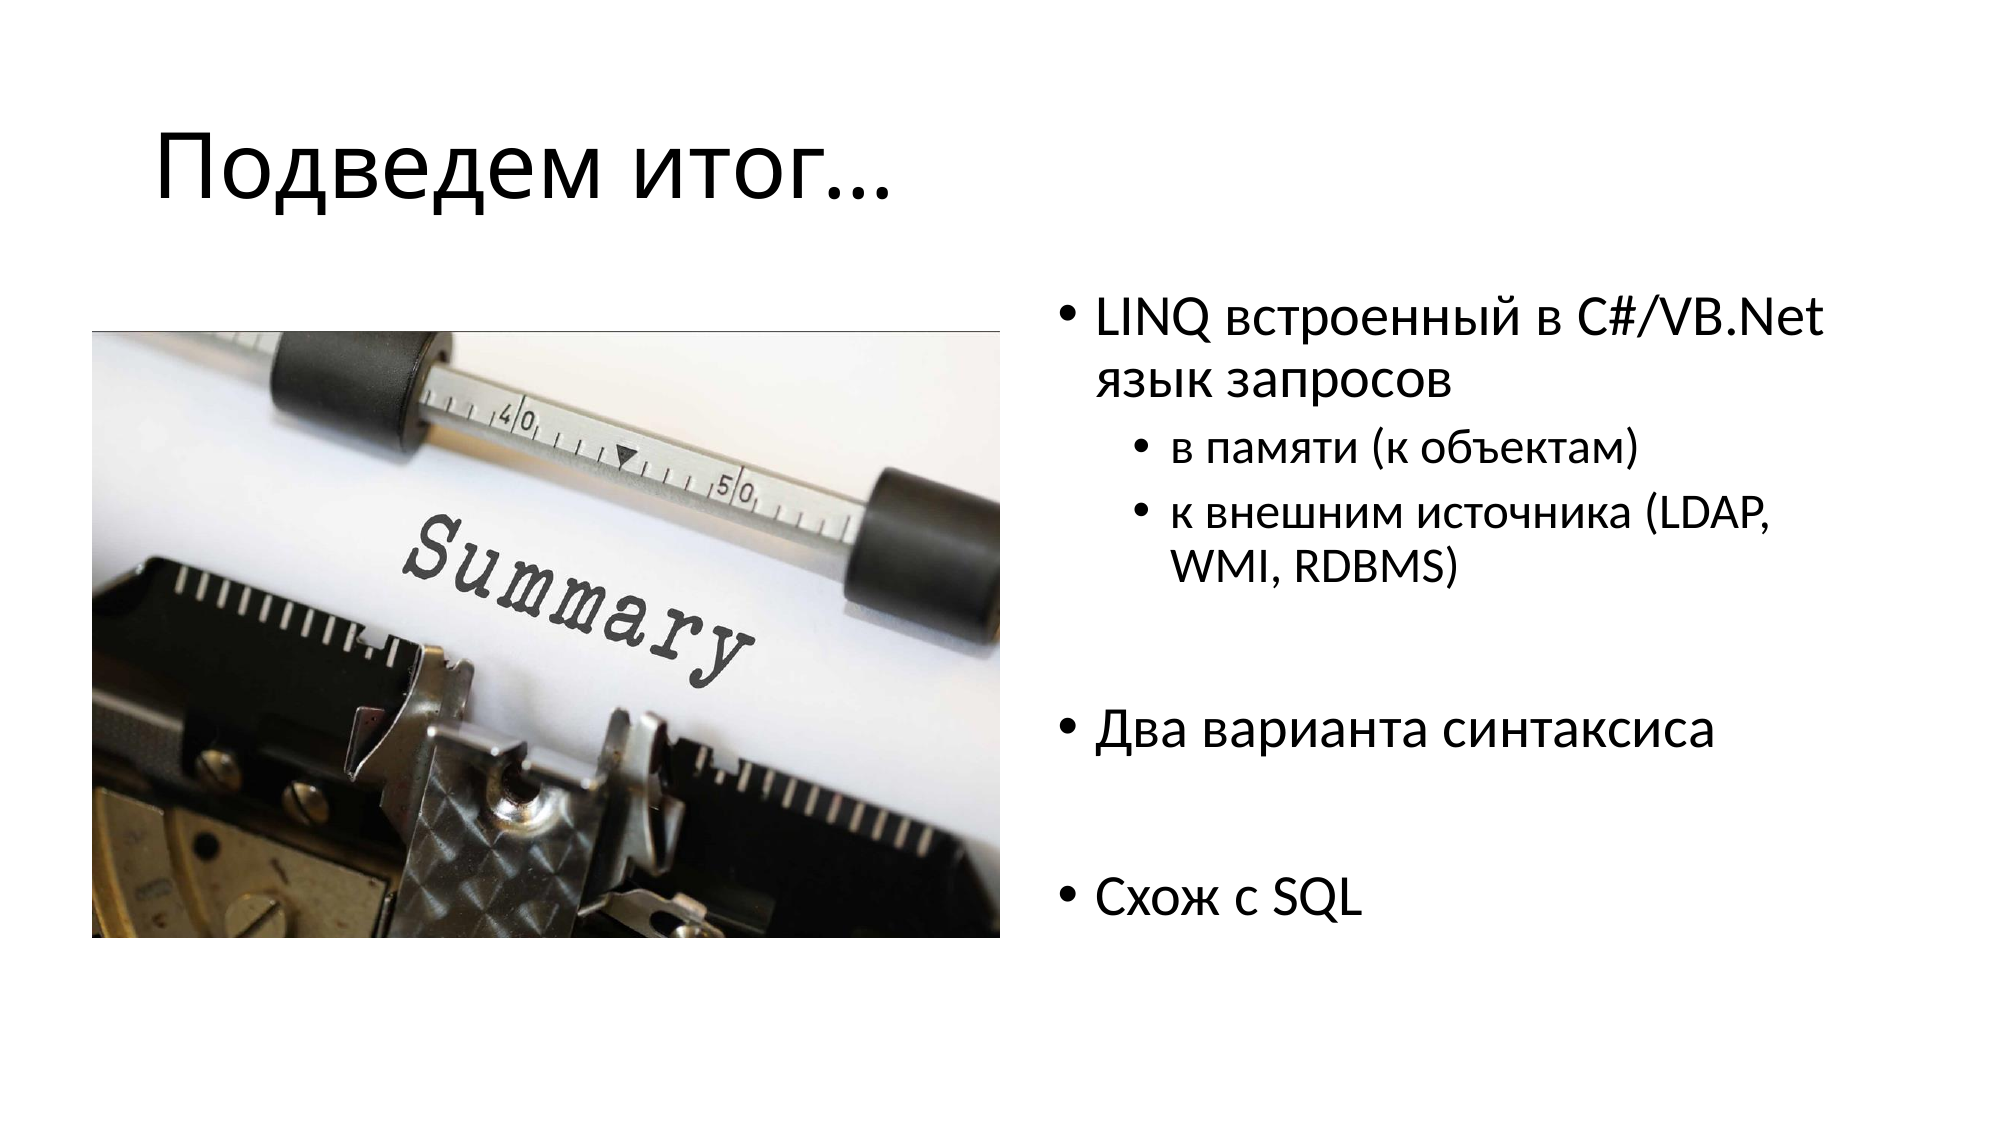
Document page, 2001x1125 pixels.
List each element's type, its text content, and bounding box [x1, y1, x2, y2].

title Подведем итог… [137, 59, 1863, 278]
picture [92, 331, 1000, 938]
list LINQ встроенный в C#/VB.Net язык запросов в памяти (к объектам) к внешним источника (LDAP, WMI, RDBMS) Два варианта синтаксиса Схож с SQL [1042, 277, 1863, 992]
